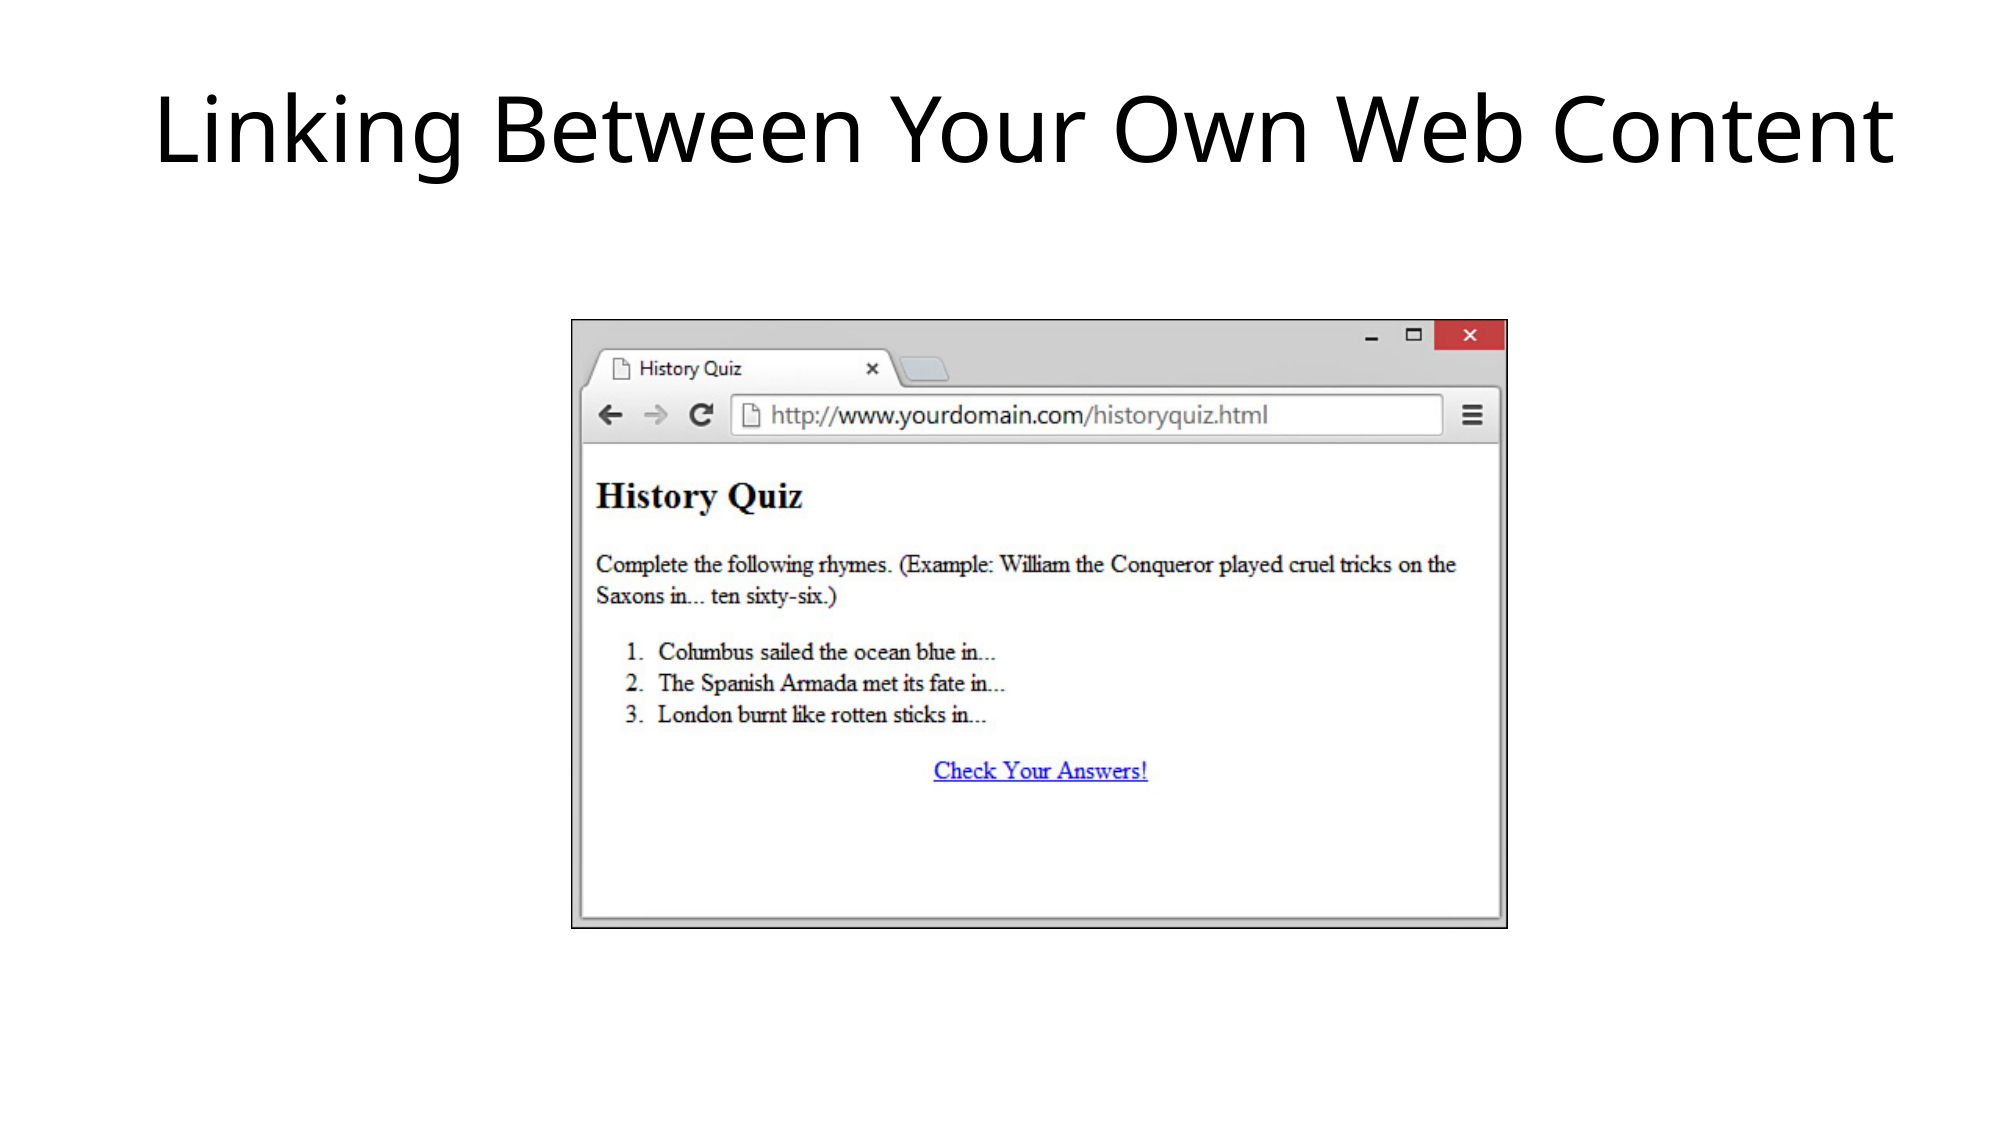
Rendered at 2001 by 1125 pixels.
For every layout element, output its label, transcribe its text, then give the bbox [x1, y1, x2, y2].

title Linking Between Your Own Web Content [137, 59, 1942, 207]
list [571, 319, 1508, 929]
